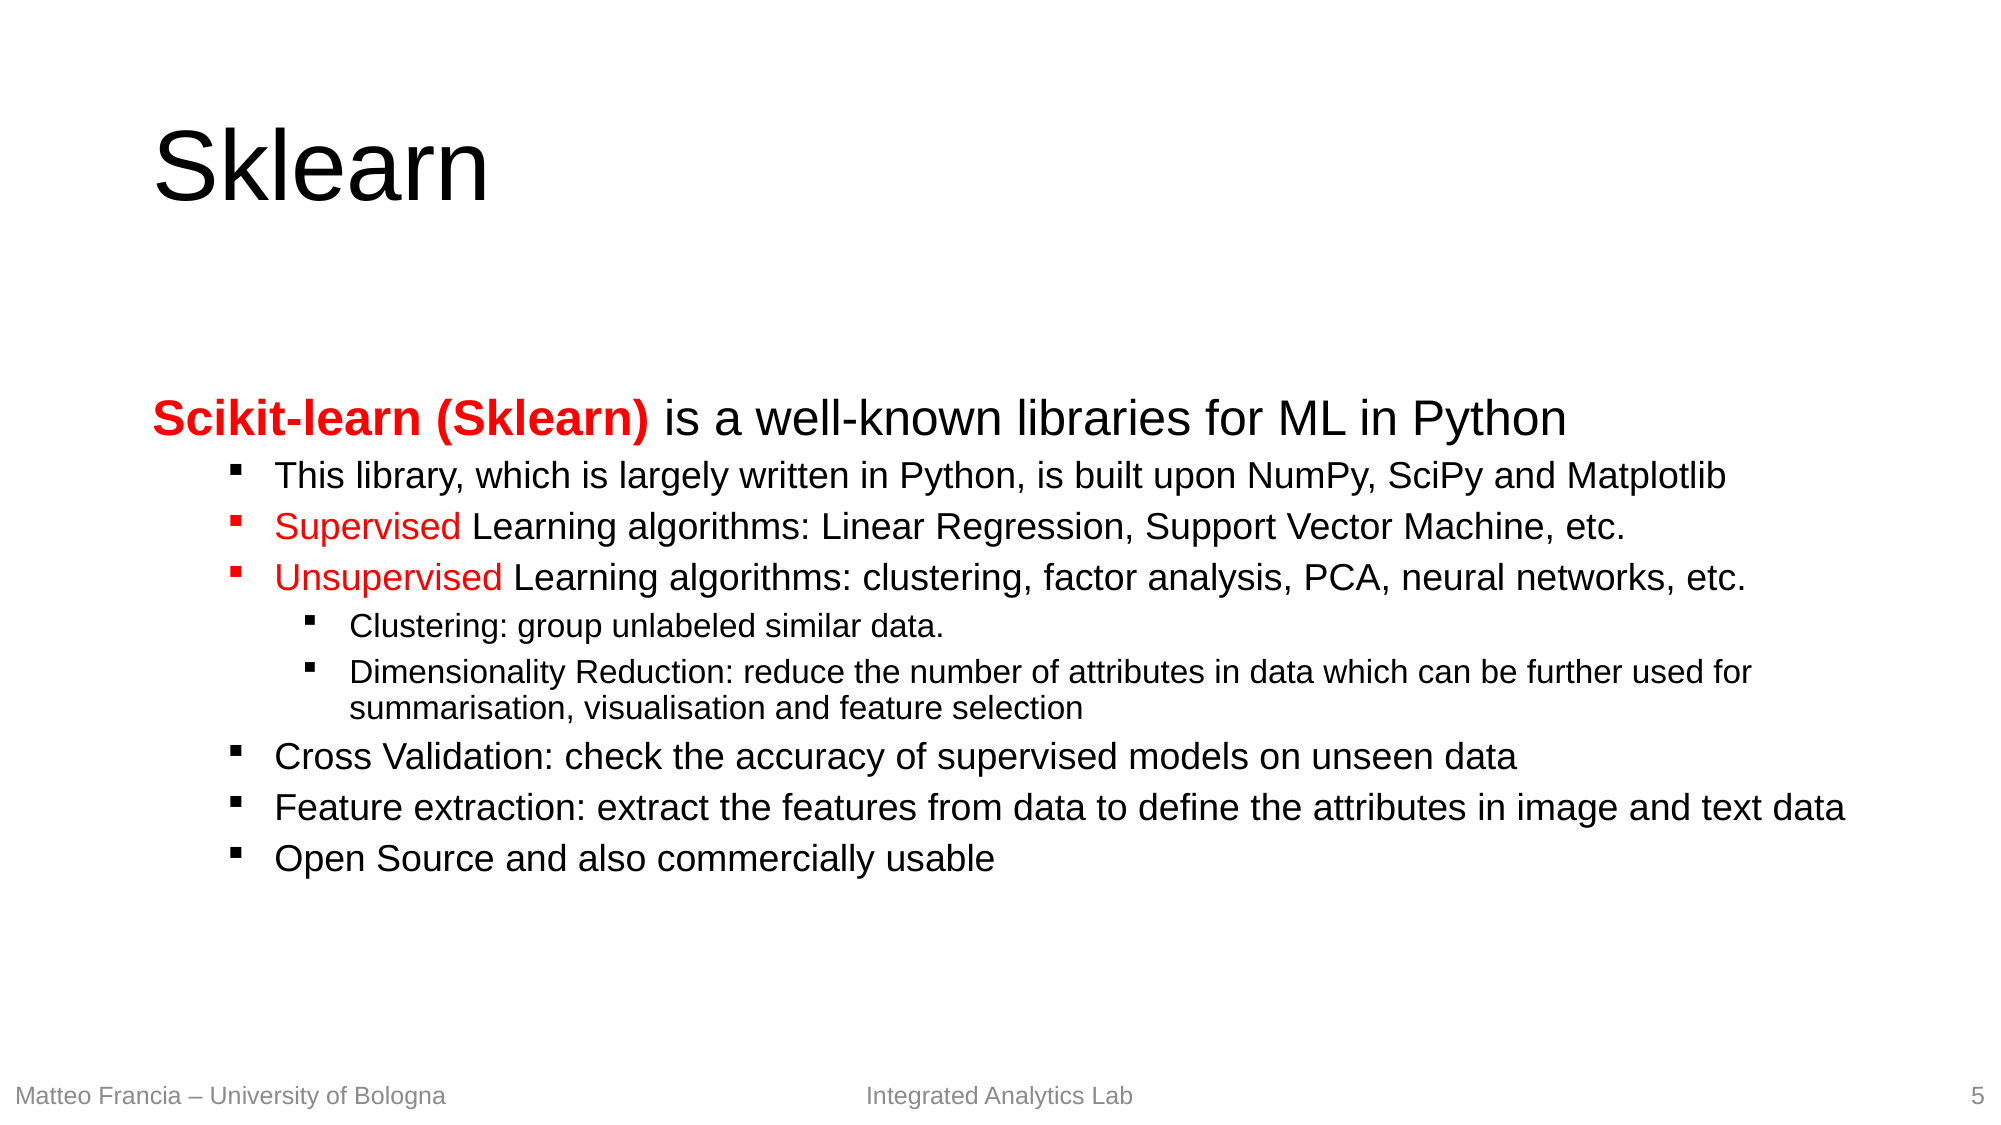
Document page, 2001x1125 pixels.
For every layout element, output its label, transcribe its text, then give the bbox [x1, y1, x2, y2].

footer Matteo Francia – University of Bologna [0, 1065, 466, 1125]
slide_number 5 [1550, 1065, 2000, 1125]
title Sklearn [137, 59, 1863, 278]
list Scikit-learn (Sklearn) is a well-known libraries for ML in Python This library, which is largely written in Python, is built upon NumPy, SciPy and Matplotlib Supervised Learning algorithms: Linear Regression, Support Vector Machine, etc. Unsupervised Learning algorithms: clustering, factor analysis, PCA, neural networks, etc. Clustering: group unlabeled similar data. Dimensionality Reduction: reduce the number of attributes in data which can be further used for summarisation, visualisation and feature selection Cross Validation: check the accuracy of supervised models on unseen data Feature extraction: extract the features from data to define the attributes in image and text data Open Source and also commercially usable [137, 278, 1863, 993]
